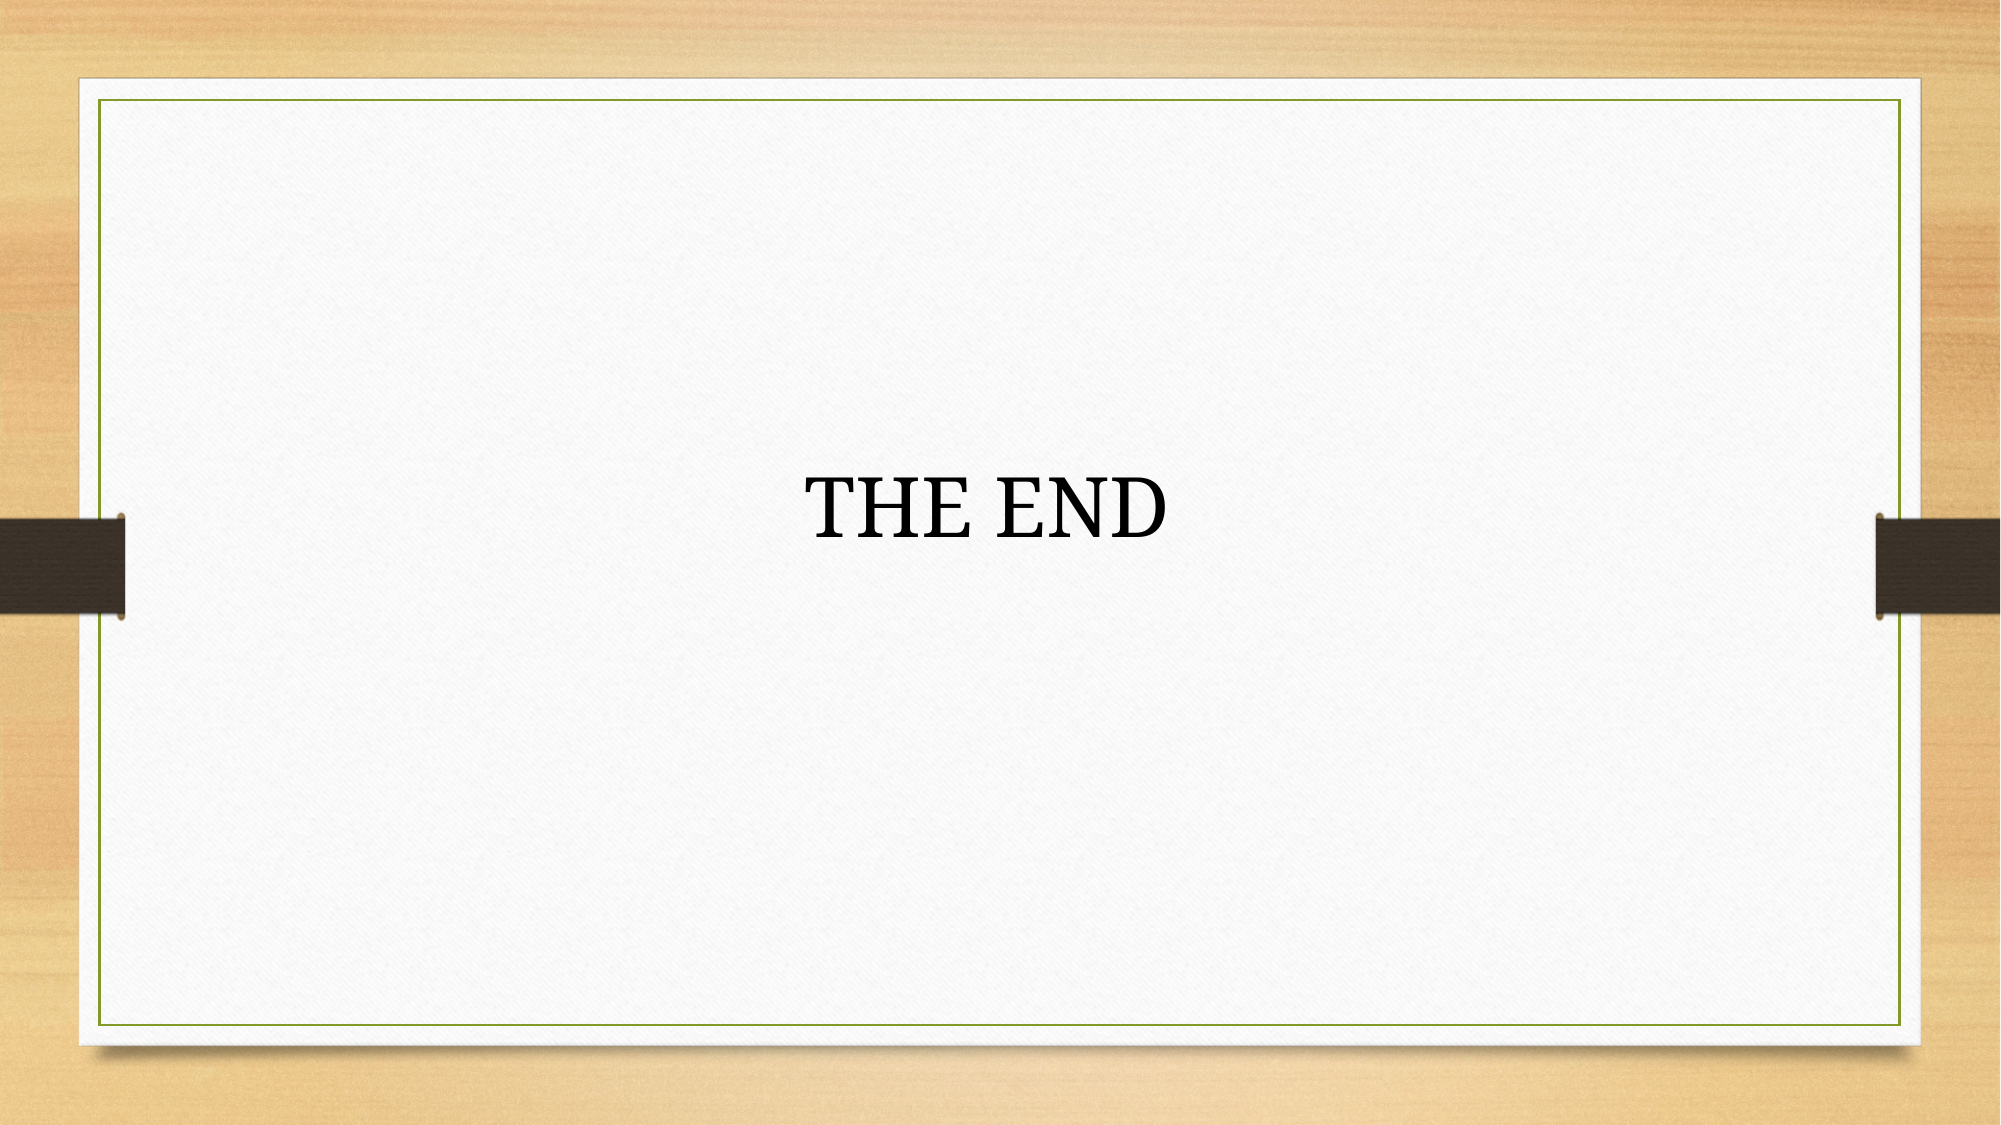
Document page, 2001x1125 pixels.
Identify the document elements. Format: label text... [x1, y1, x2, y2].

text_box THE END [789, 446, 1211, 562]
picture [0, 0, 2001, 1125]
